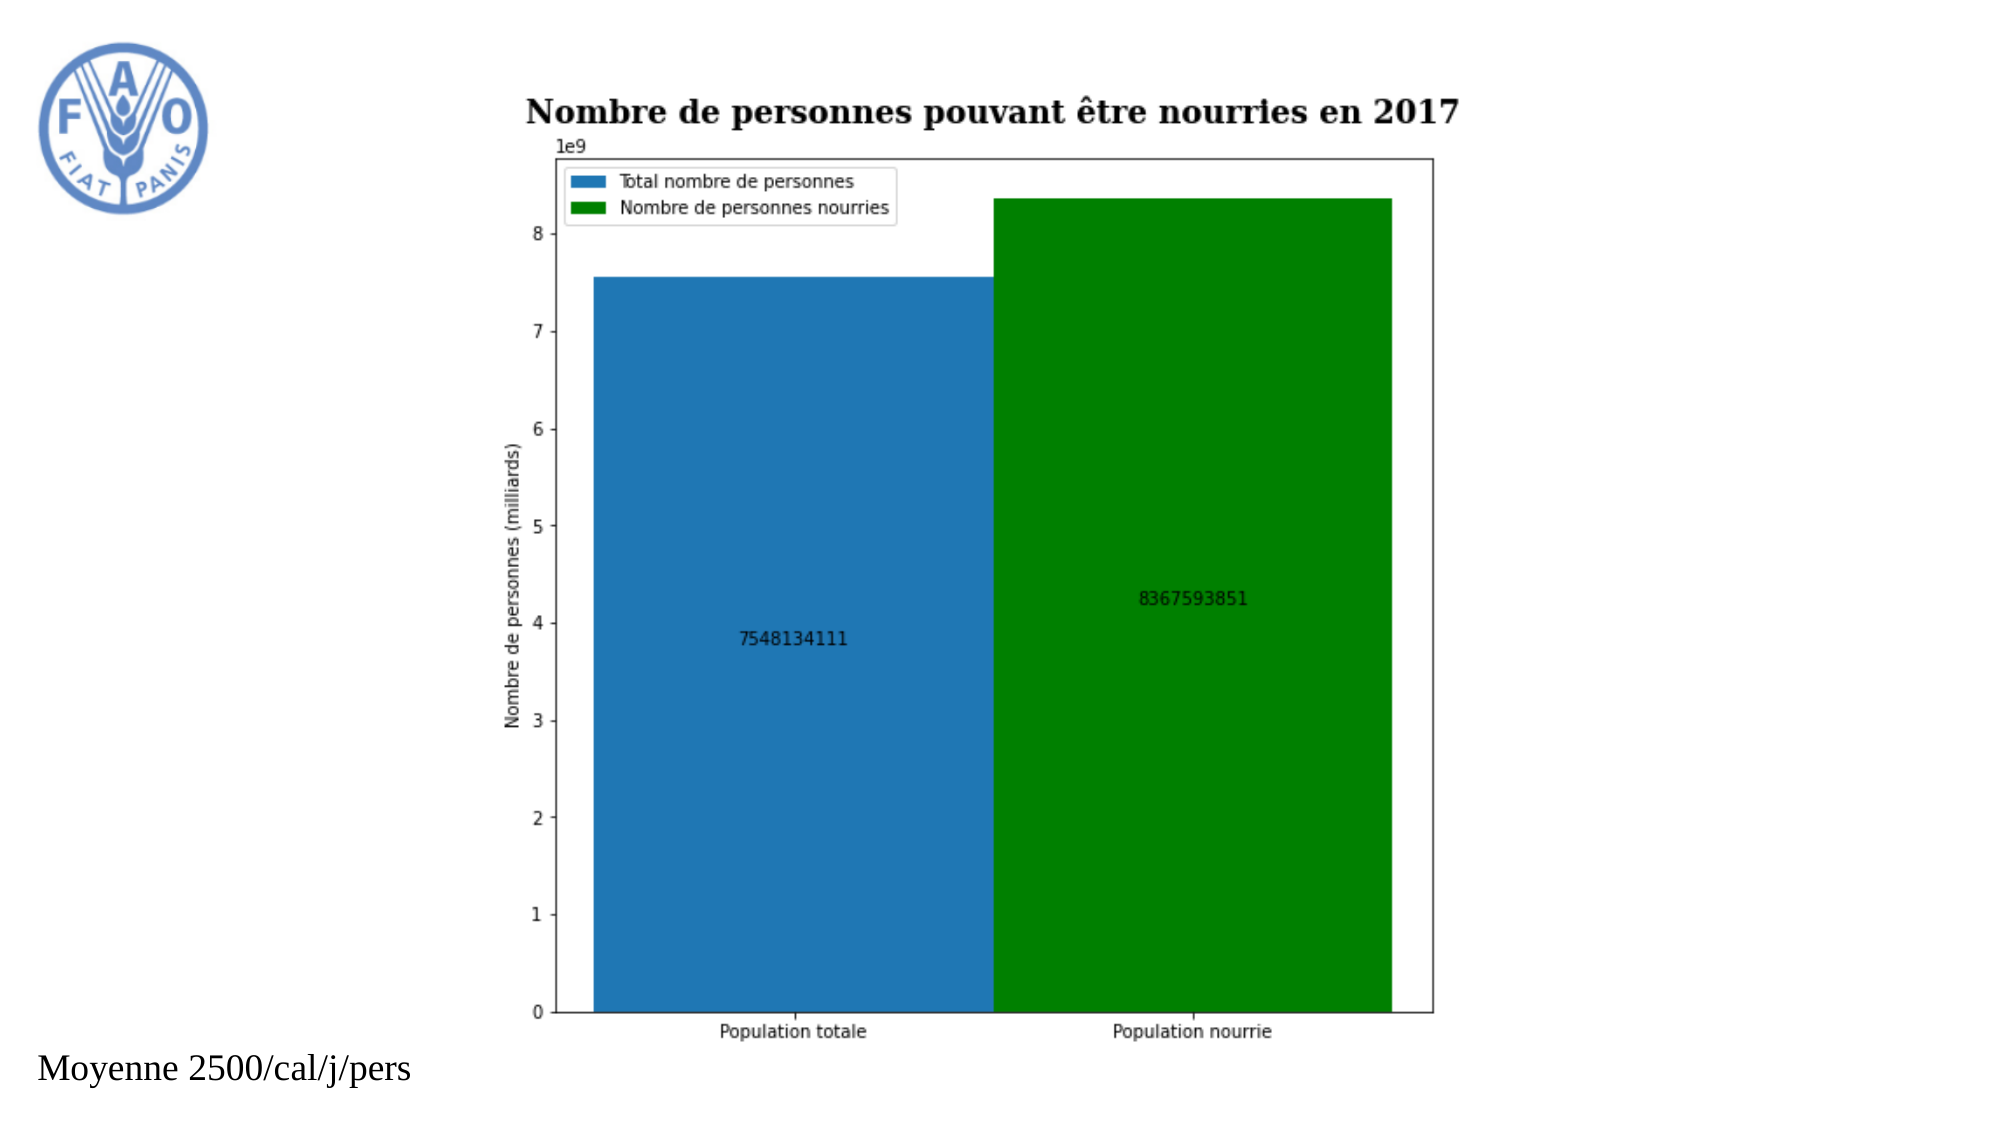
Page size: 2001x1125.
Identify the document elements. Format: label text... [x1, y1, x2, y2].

title Moyenne 2500/cal/j/pers [0, 959, 483, 1125]
picture [484, 80, 1492, 1068]
picture [34, 36, 219, 225]
